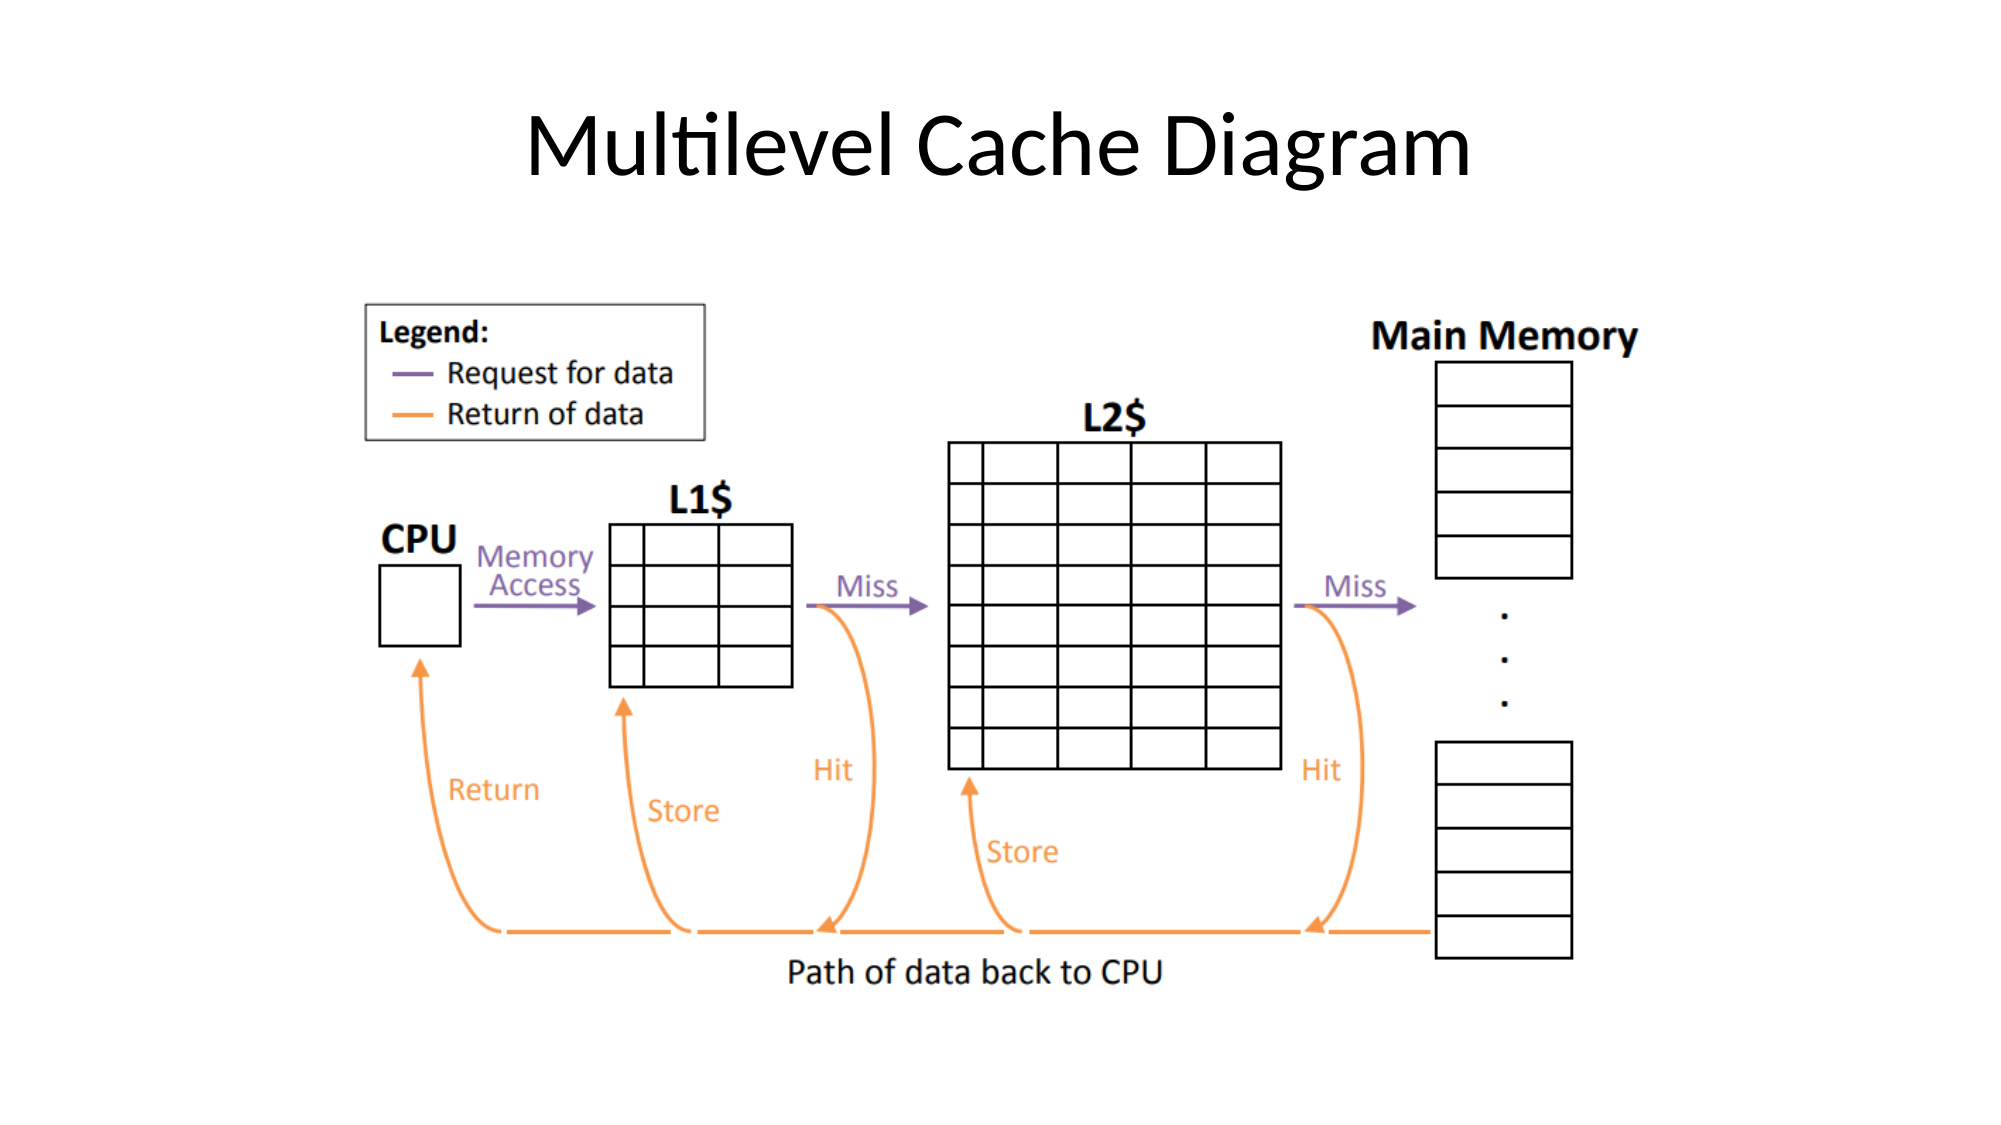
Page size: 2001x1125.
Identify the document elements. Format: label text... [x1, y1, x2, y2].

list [339, 262, 1661, 1006]
title Multilevel Cache Diagram [99, 45, 1900, 233]
